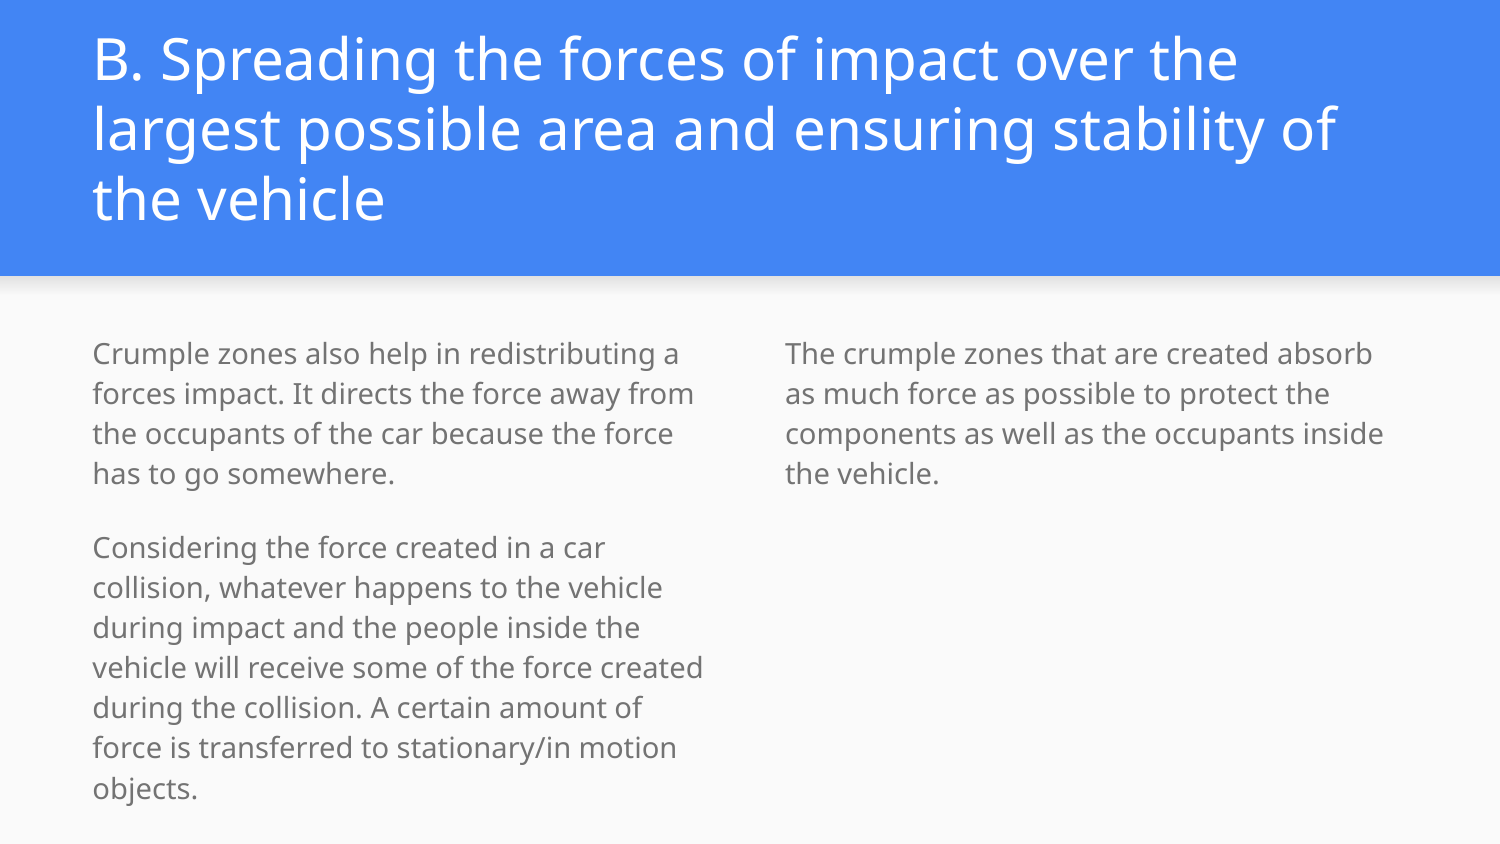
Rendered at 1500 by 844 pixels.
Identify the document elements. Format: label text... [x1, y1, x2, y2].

list Crumple zones also help in redistributing a forces impact. It directs the force away from the occupants of the car because the force has to go somewhere. Considering the force created in a car collision, whatever happens to the vehicle during impact and the people inside the vehicle will receive some of the force created during the collision. A certain amount of force is transferred to stationary/in motion objects. [77, 314, 734, 760]
list The crumple zones that are created absorb as much force as possible to protect the components as well as the occupants inside the vehicle. [770, 314, 1427, 760]
title B. Spreading the forces of impact over the largest possible area and ensuring stability of the vehicle [77, 121, 1427, 248]
